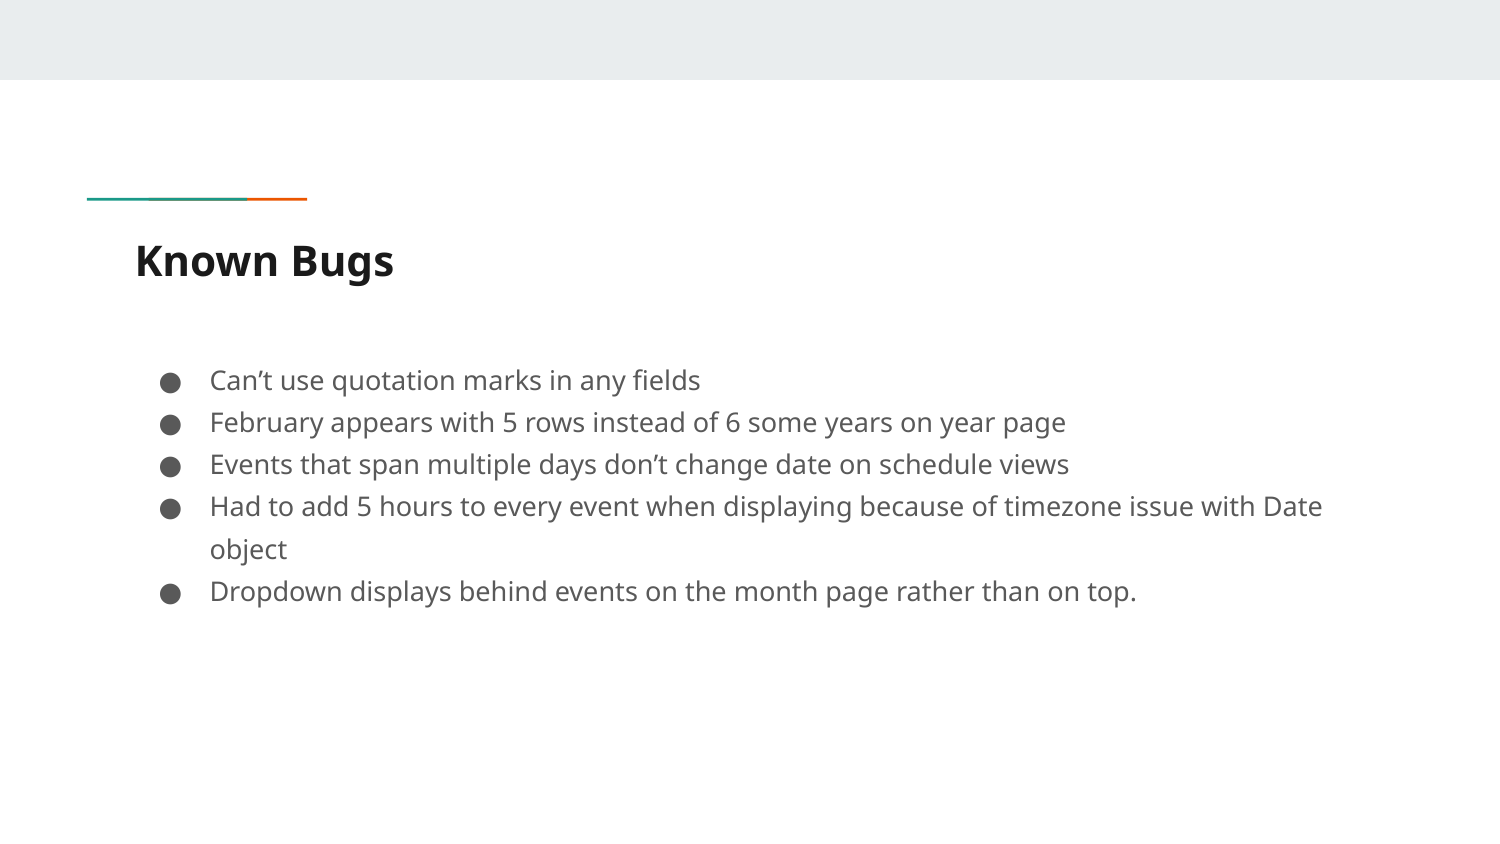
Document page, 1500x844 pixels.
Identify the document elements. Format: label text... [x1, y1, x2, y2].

list Can’t use quotation marks in any fields February appears with 5 rows instead of 6 some years on year page Events that span multiple days don’t change date on schedule views Had to add 5 hours to every event when displaying because of timezone issue with Date object Dropdown displays behind events on the month page rather than on top. [119, 341, 1381, 712]
title Known Bugs [119, 216, 1381, 305]
